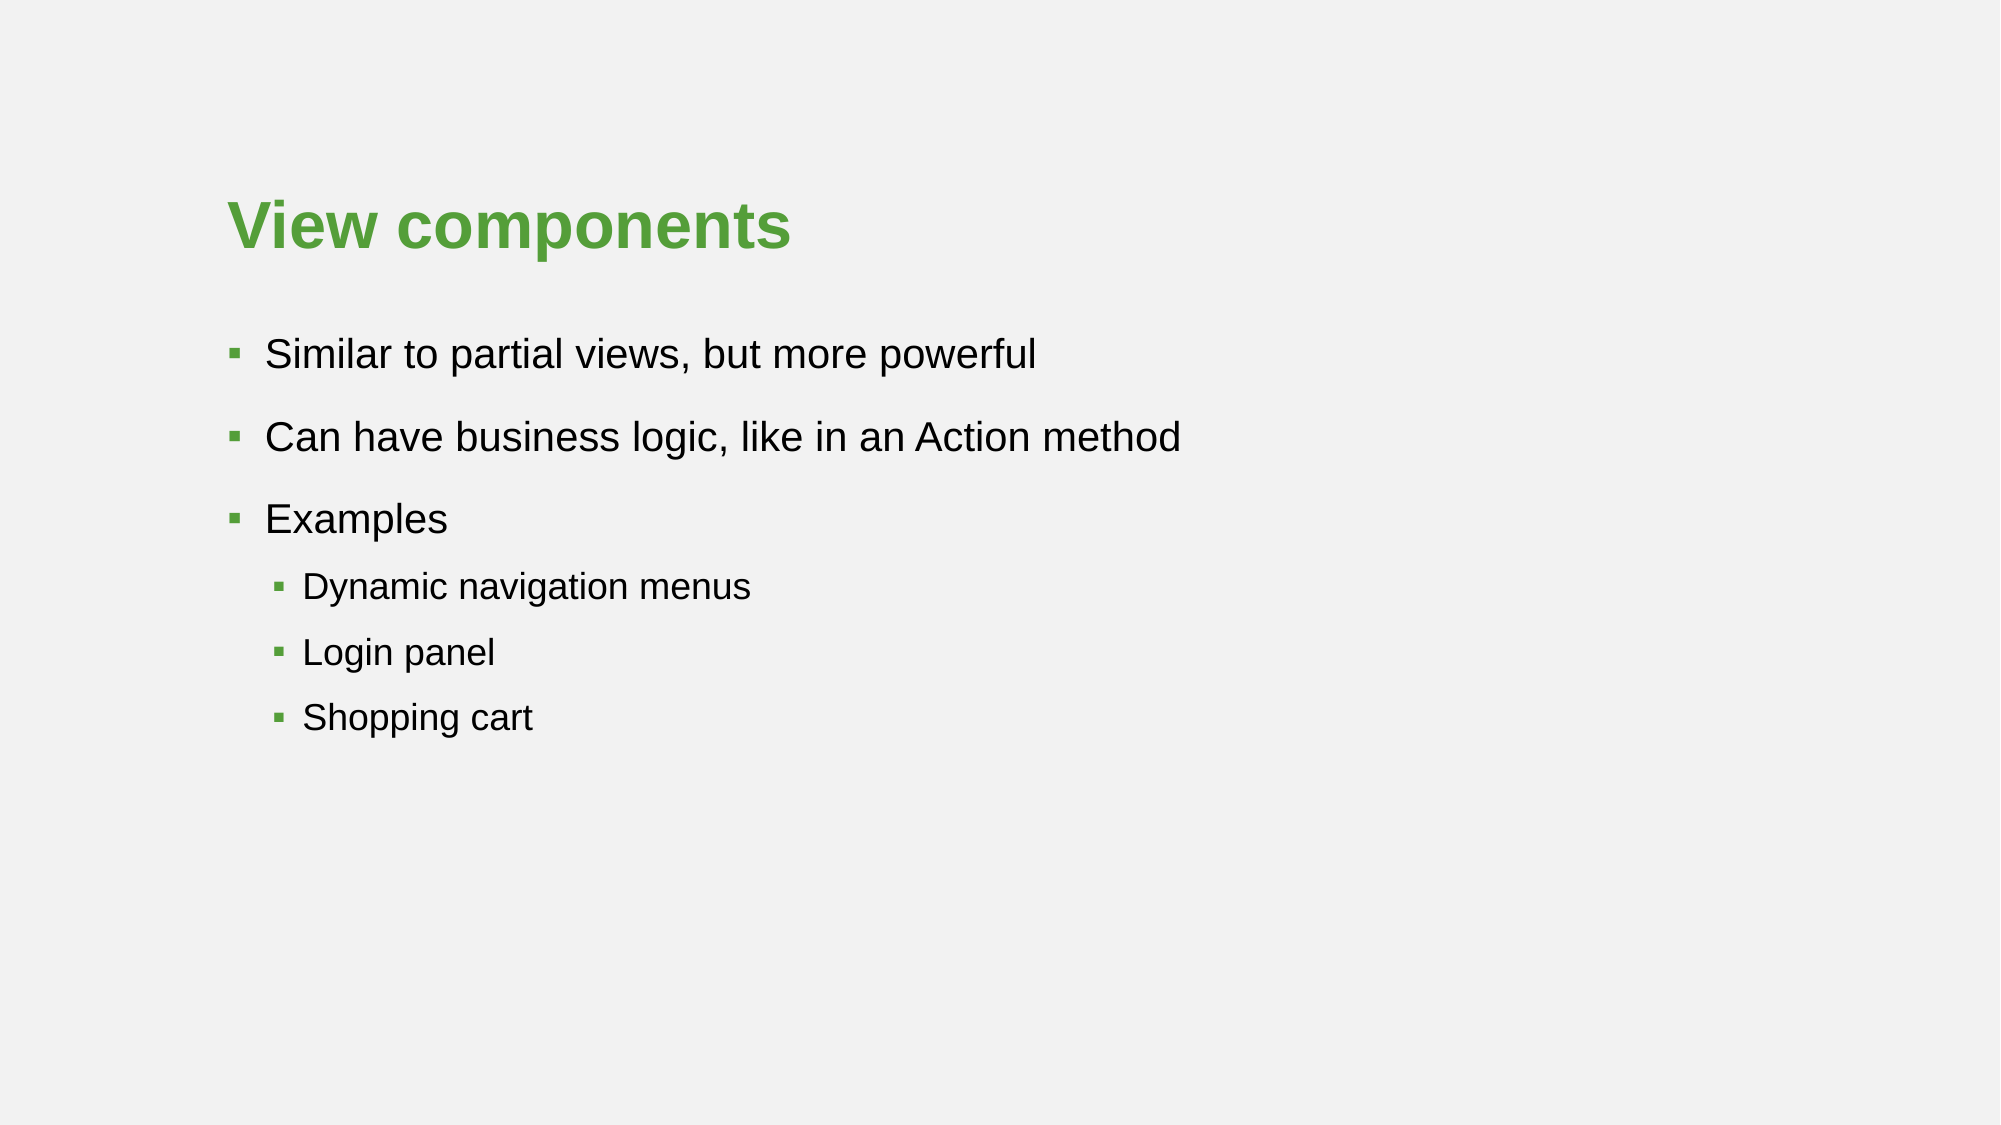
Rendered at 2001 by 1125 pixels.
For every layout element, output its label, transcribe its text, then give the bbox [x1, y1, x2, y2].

list Similar to partial views, but more powerful Can have business logic, like in an Action method Examples Dynamic navigation menus Login panel Shopping cart [212, 324, 1788, 950]
title View components [212, 82, 1788, 271]
